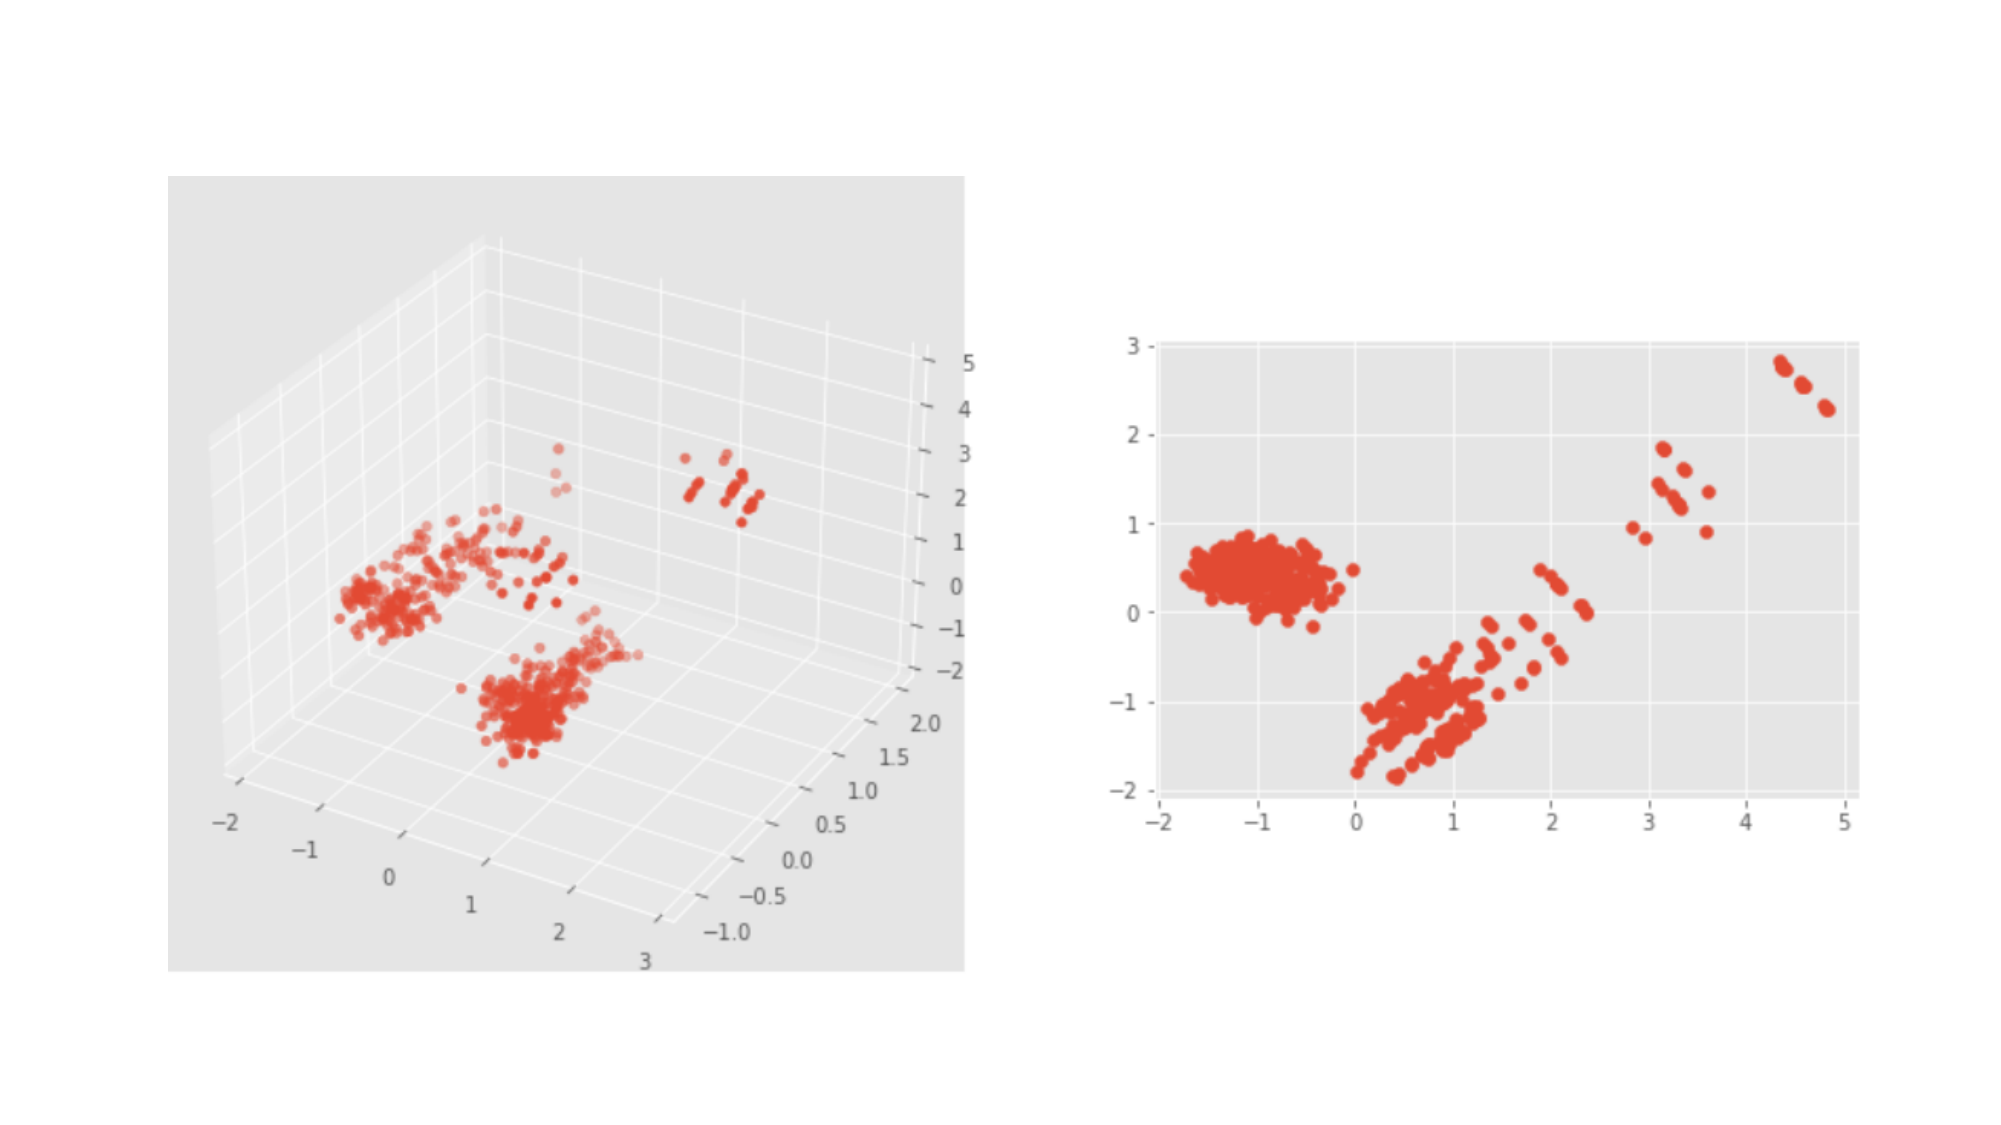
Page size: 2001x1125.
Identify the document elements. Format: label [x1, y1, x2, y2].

list [168, 176, 1863, 975]
